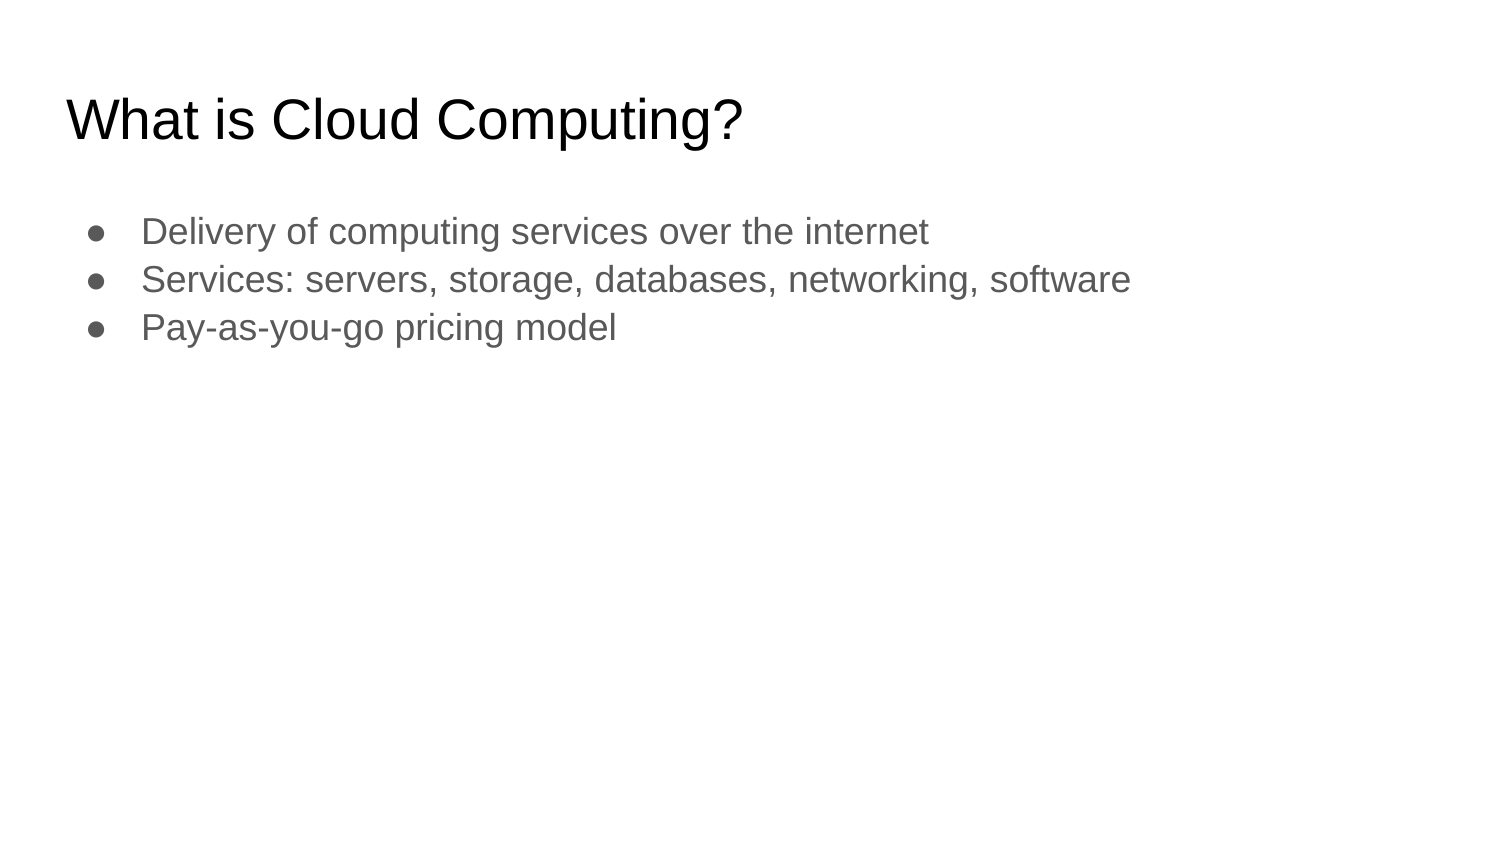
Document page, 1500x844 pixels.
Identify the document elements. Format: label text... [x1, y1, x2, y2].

list Delivery of computing services over the internet Services: servers, storage, databases, networking, software Pay-as-you-go pricing model [51, 189, 1449, 750]
title What is Cloud Computing? [51, 72, 1449, 167]
